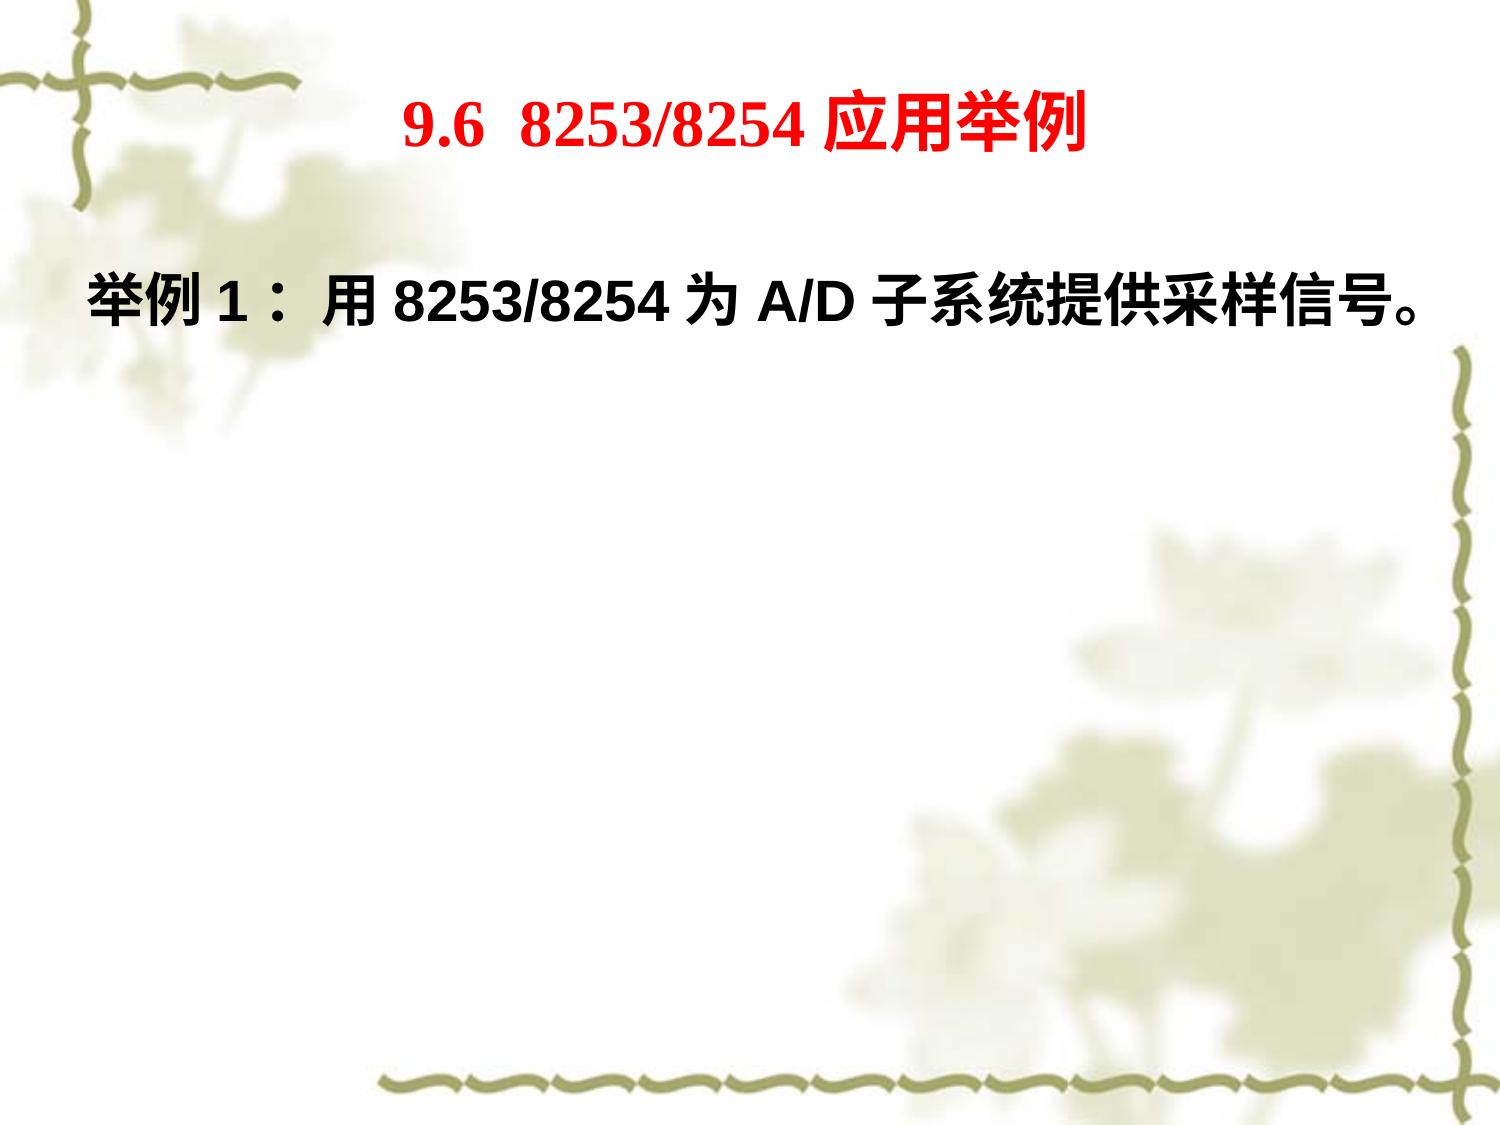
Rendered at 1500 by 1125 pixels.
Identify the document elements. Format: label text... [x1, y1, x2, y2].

title 9.6 8253/8254应用举例 [53, 66, 1455, 173]
picture [0, 0, 1500, 1125]
text_box 举例1：用8253/8254为A/D子系统提供采样信号。 [71, 255, 1468, 341]
